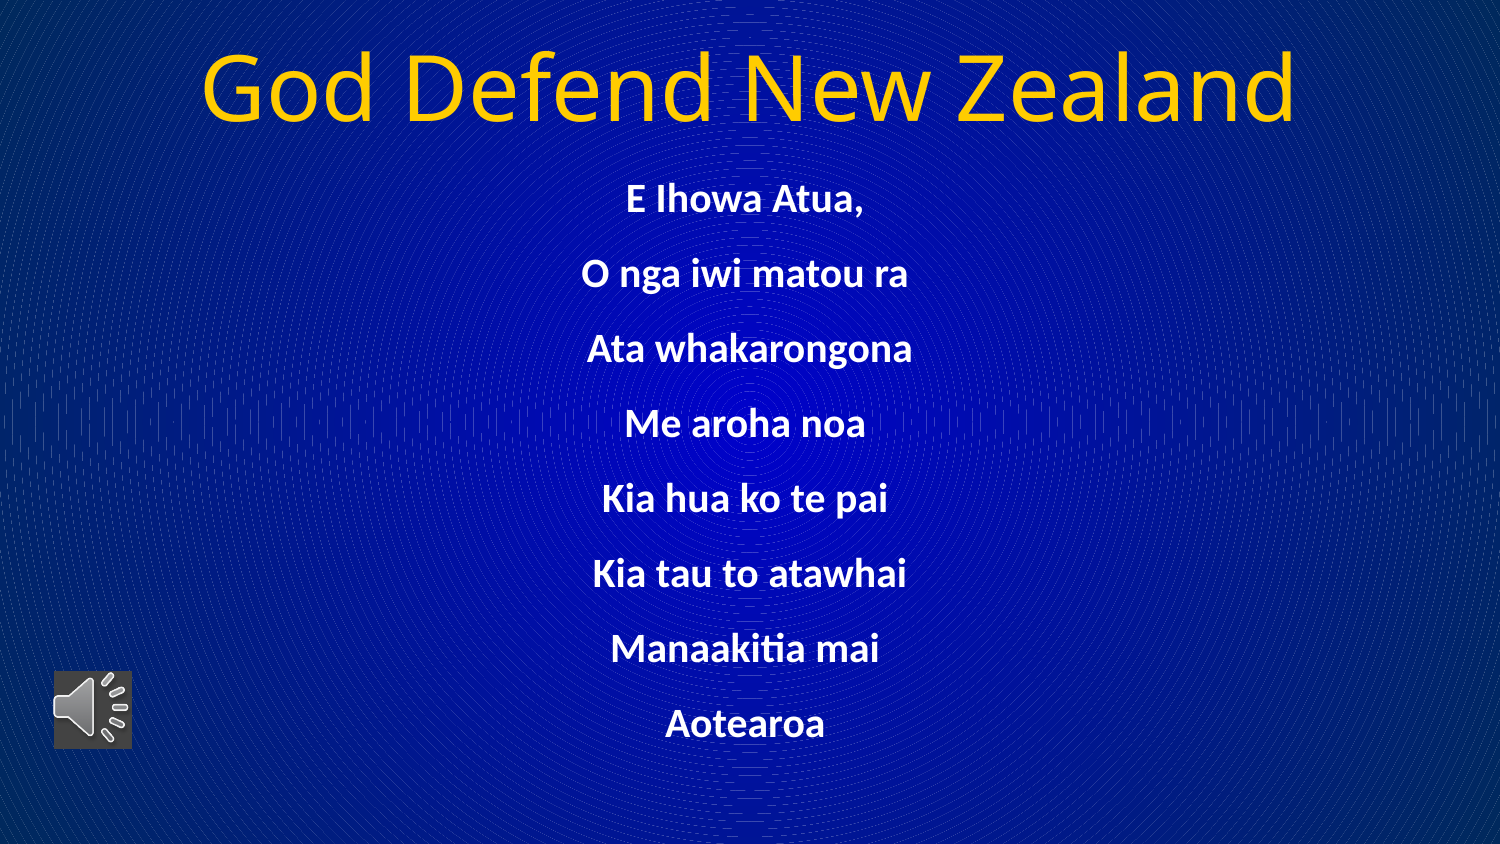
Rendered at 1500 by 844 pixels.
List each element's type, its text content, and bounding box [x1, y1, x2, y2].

title God Defend New Zealand [75, 14, 1425, 138]
picture [52, 669, 134, 751]
list E Ihowa Atua, O nga iwi matou ra Ata whakarongona Me aroha noa Kia hua ko te pai Kia tau to atawhai Manaakitia mai Aotearoa [75, 138, 1425, 794]
